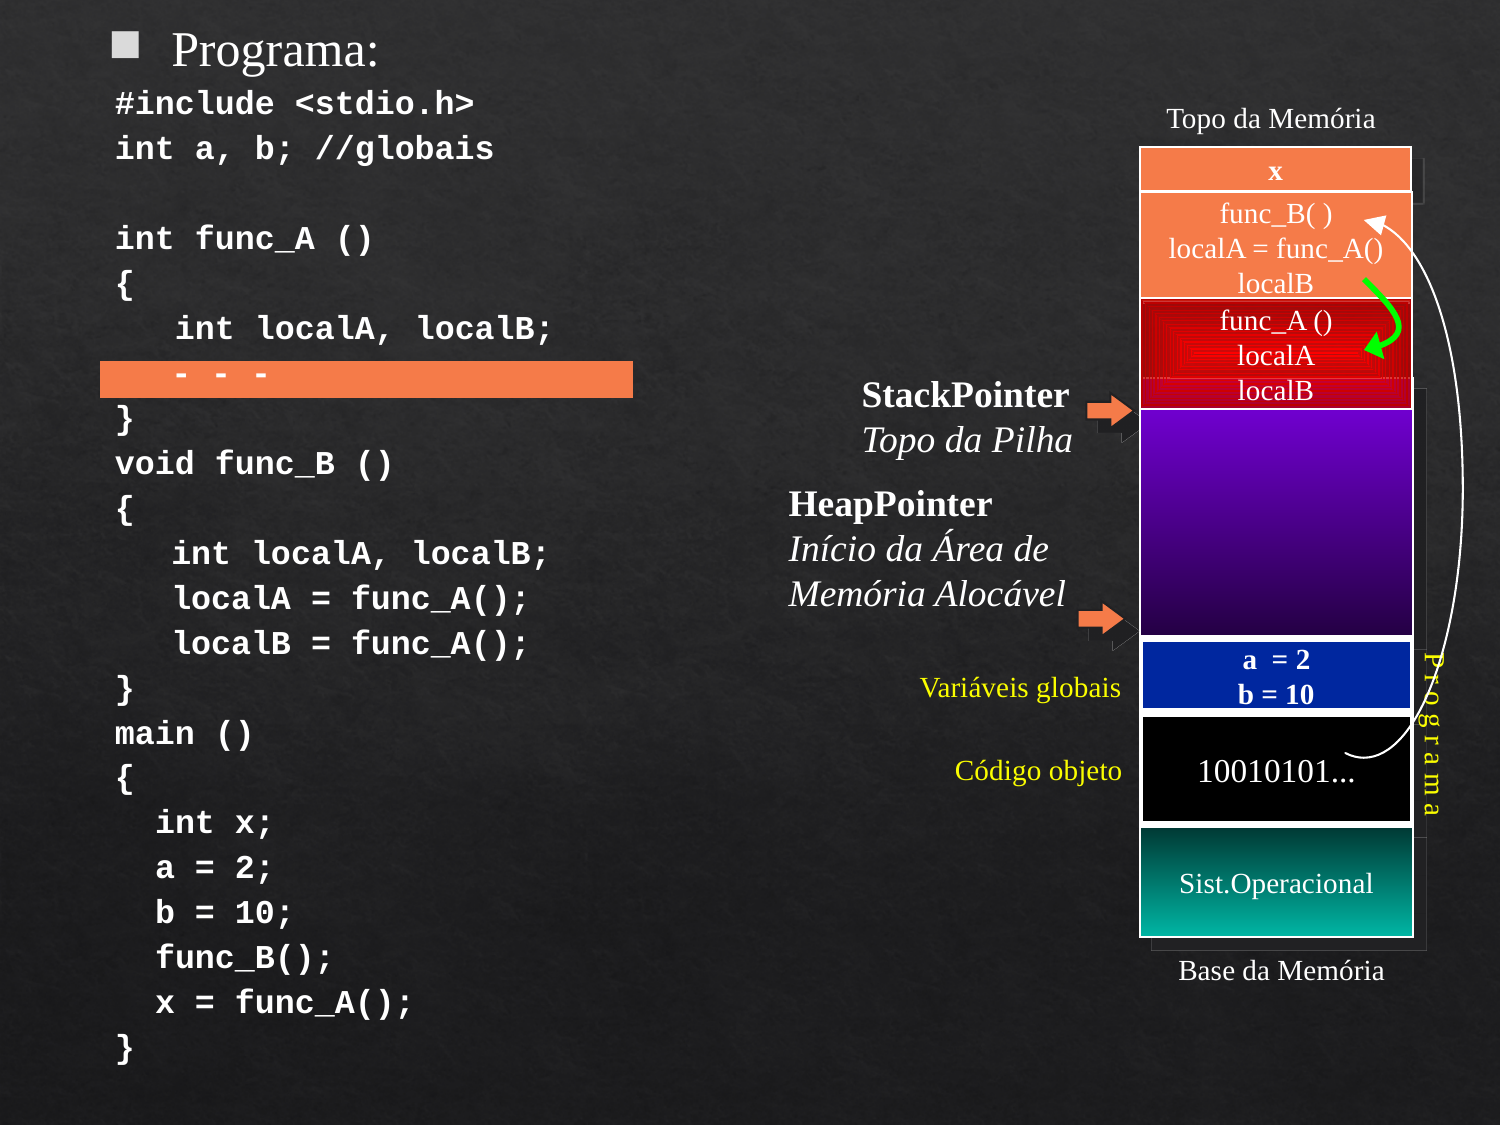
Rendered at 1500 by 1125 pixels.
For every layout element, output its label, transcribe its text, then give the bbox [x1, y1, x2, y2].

text_box Sist.Operacional [1140, 826, 1413, 937]
text_box Código objeto [940, 743, 1208, 794]
text_box [1345, 215, 1463, 758]
text_box Topo da Memória [1151, 92, 1392, 142]
text_box [1077, 601, 1126, 637]
text_box [1363, 279, 1399, 357]
text_box x [1140, 146, 1412, 192]
text_box 10010101... [1141, 714, 1411, 823]
text_box P r o g r a m a [1411, 637, 1462, 843]
text_box func_A () localA localB [1139, 298, 1413, 409]
text_box Variáveis globais [904, 661, 1173, 711]
text_box func_B( ) localA = func_A() localB [1139, 192, 1413, 298]
text_box a = 2 b = 10 [1141, 639, 1353, 711]
text_box Base da Memória [1163, 944, 1406, 994]
text_box HeapPointer Início da Área de Memória Alocável [773, 472, 1092, 622]
text_box Programa: #include <stdio.h> int a, b; //globais int func_A () { int localA, localB; - - - } void func_B () { int localA, localB; localA = func_A(); localB = func_A(); } main () { int x; a = 2; b = 10; func_B(); x = func_A(); } [100, 9, 776, 1047]
text_box [1140, 409, 1363, 637]
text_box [845, 363, 1135, 469]
